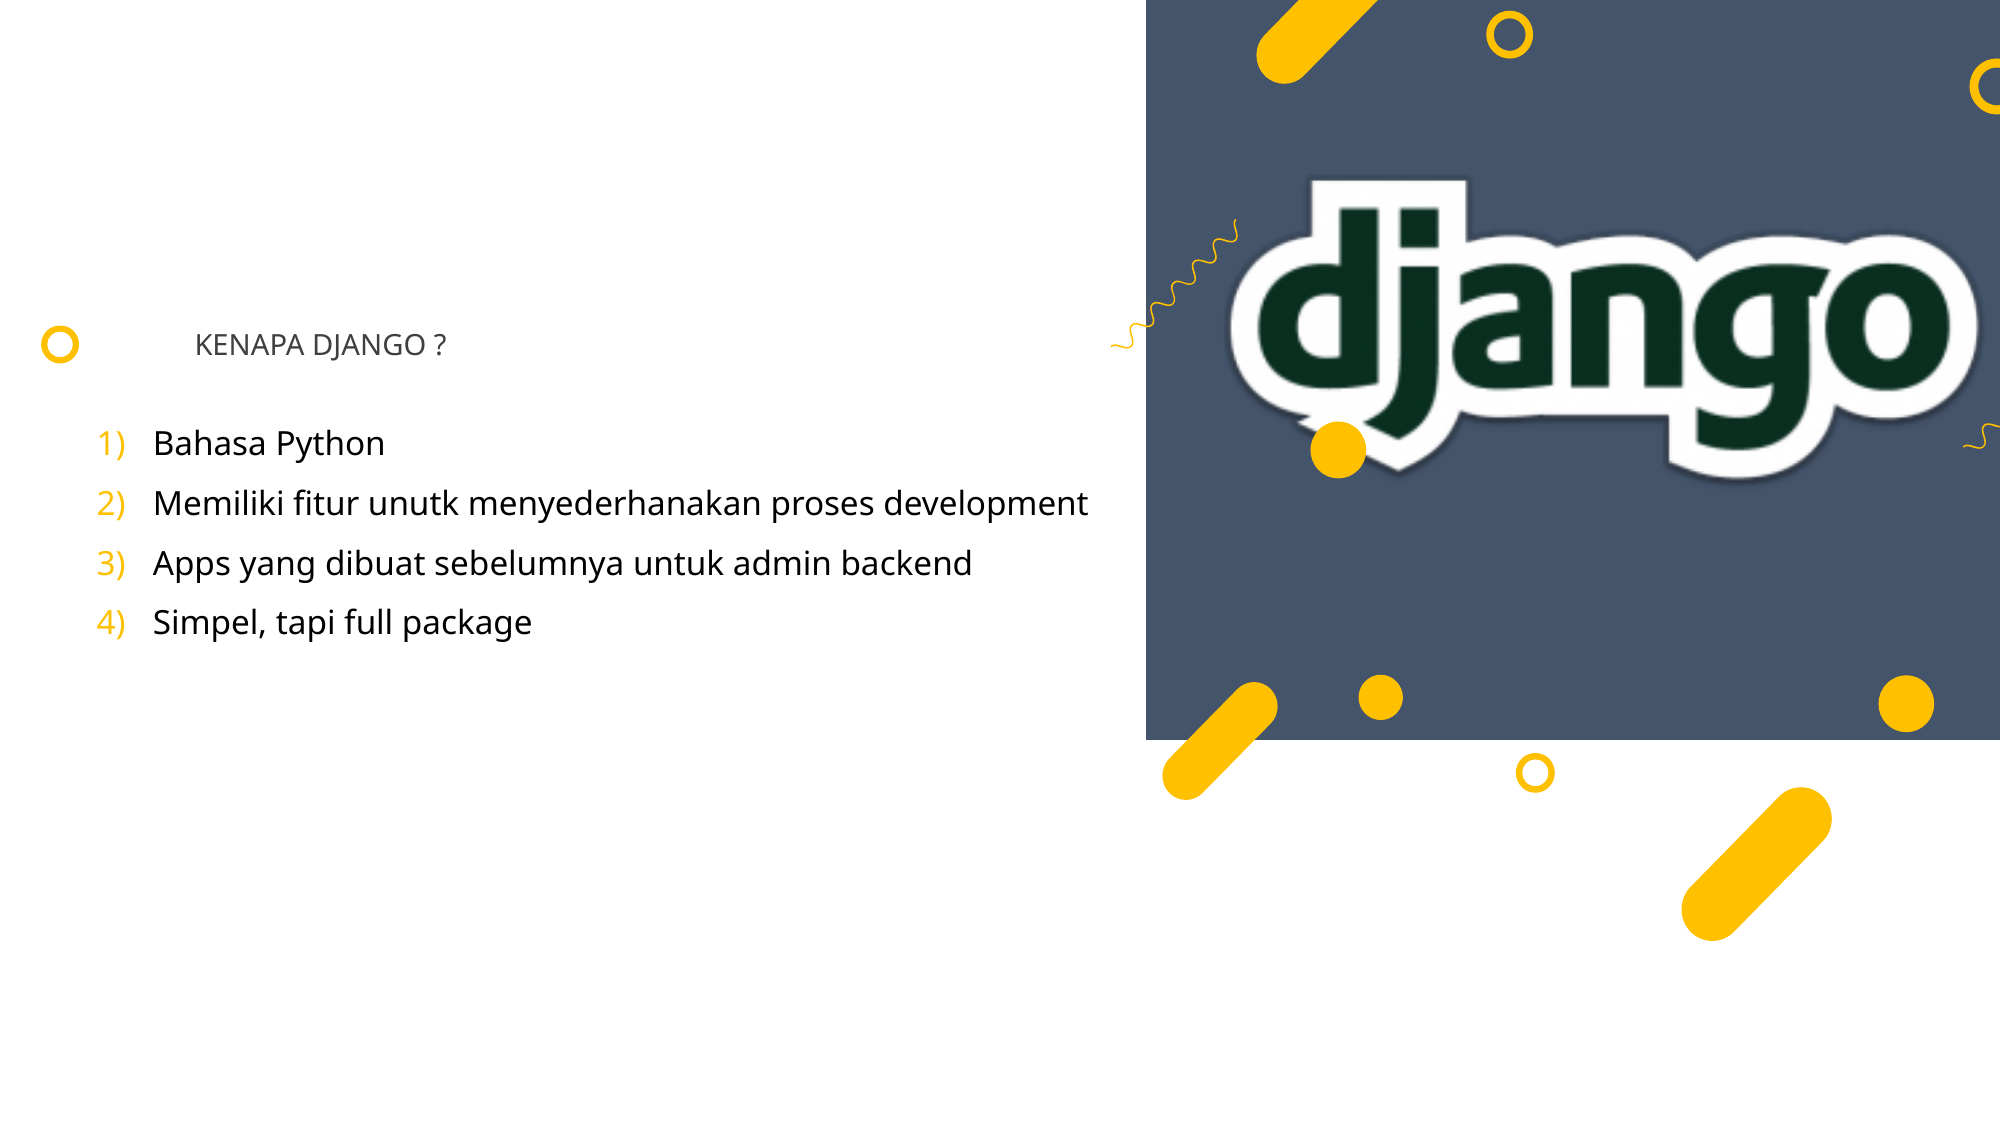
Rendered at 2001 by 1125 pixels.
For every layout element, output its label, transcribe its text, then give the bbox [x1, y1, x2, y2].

text_box [41, 325, 80, 364]
text_box Bahasa Python Memiliki fitur unutk menyederhanakan proses development Apps yang dibuat sebelumnya untuk admin backend Simpel, tapi full package [81, 394, 1105, 649]
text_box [1110, 0, 2000, 945]
text_box KENAPA DJANGO ? [93, 319, 526, 370]
